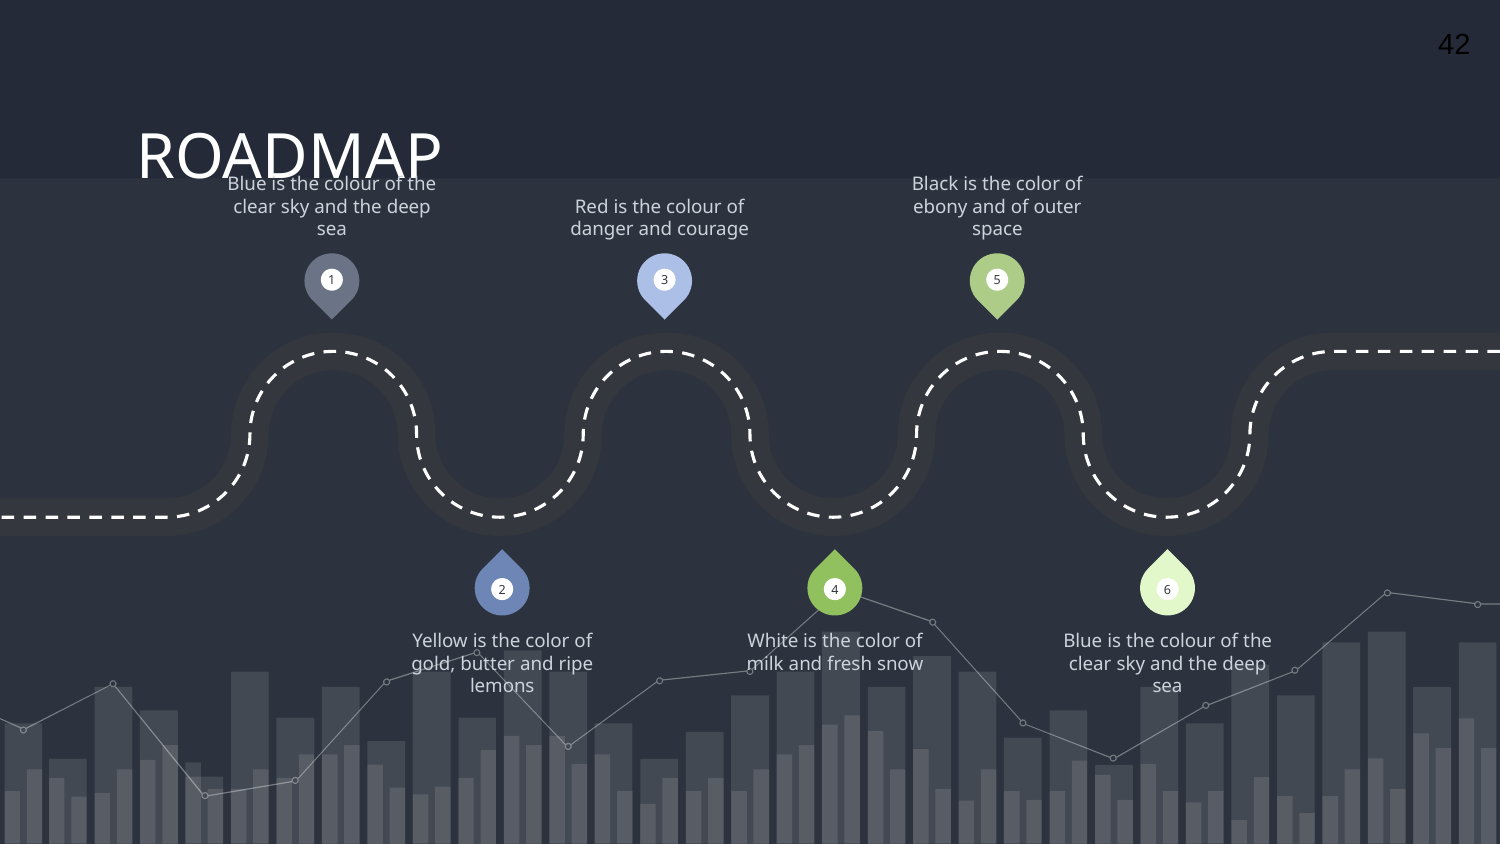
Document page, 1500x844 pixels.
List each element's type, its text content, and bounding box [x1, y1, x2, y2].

text_box Yellow is the color of gold, butter and ripe lemons [396, 629, 608, 717]
text_box Red is the colour of danger and courage [553, 152, 765, 240]
title ROADMAP [121, 65, 1383, 207]
text_box White is the color of milk and fresh snow [729, 629, 941, 717]
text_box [795, 548, 874, 628]
text_box [0, 351, 1500, 518]
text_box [292, 241, 371, 320]
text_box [463, 548, 542, 628]
text_box Blue is the colour of the clear sky and the deep sea [226, 152, 438, 240]
text_box Black is the color of ebony and of outer space [891, 152, 1103, 240]
text_box Blue is the colour of the clear sky and the deep sea [1062, 629, 1273, 717]
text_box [958, 241, 1037, 320]
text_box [1128, 548, 1207, 628]
slide_number 42 [1408, 0, 1500, 88]
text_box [625, 241, 704, 320]
